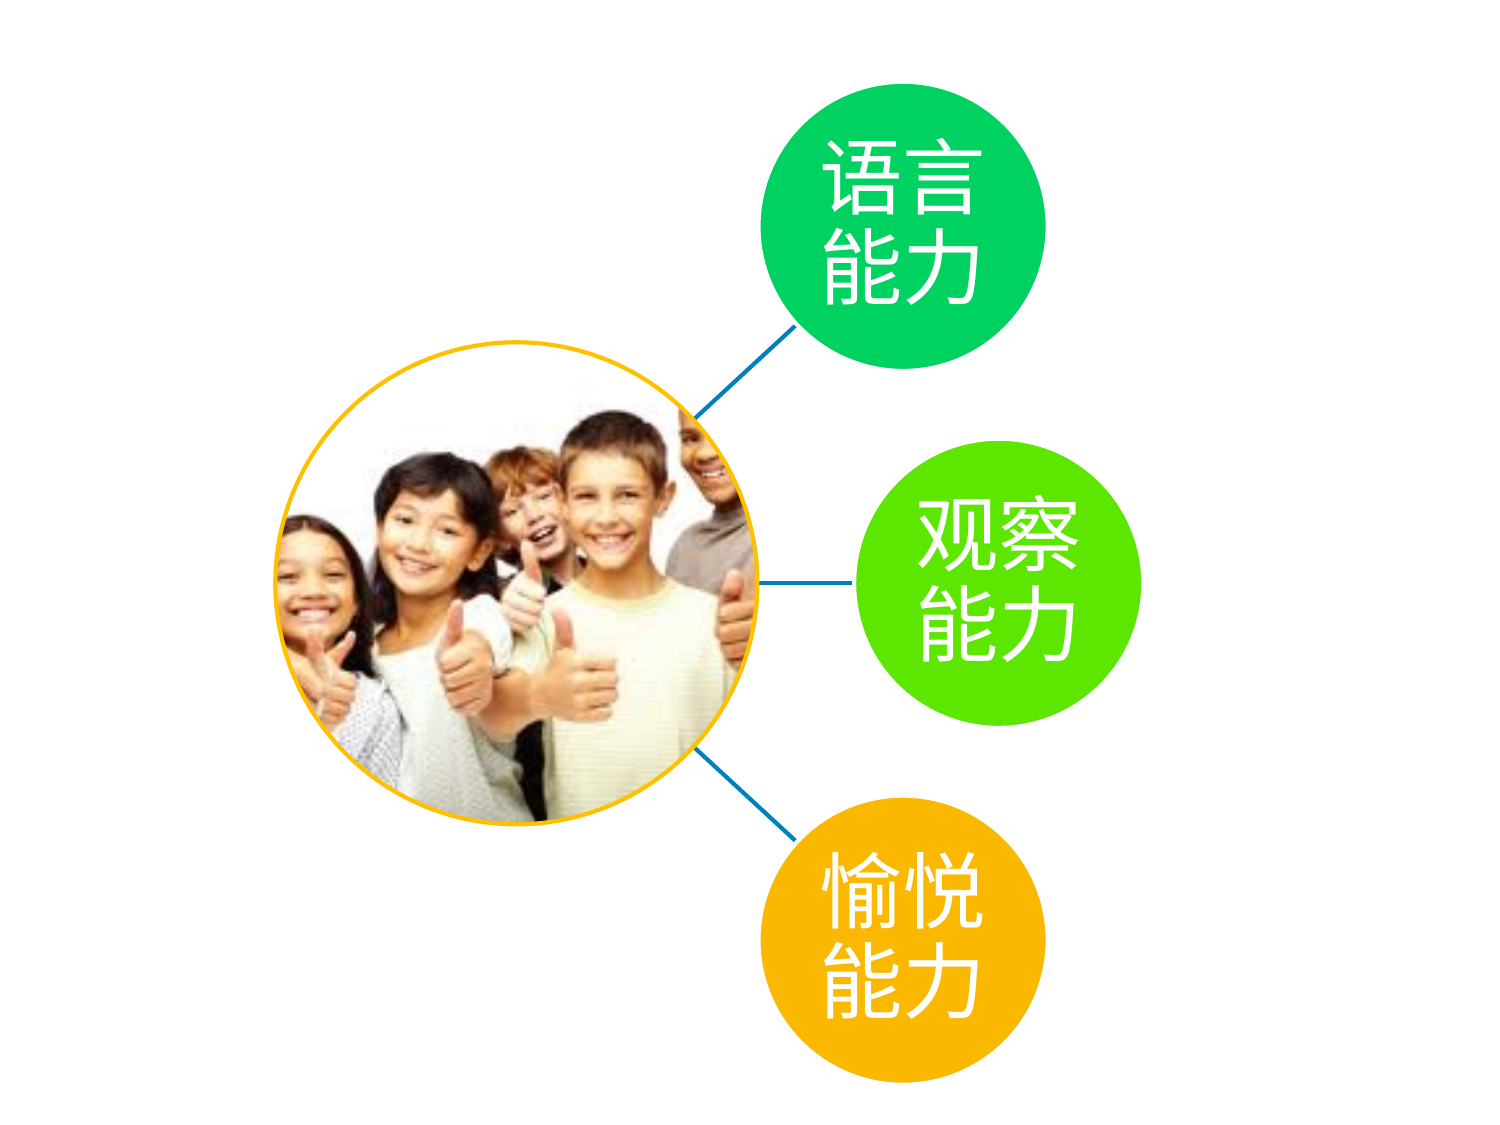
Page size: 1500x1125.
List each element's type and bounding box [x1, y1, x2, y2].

list [214, 81, 1500, 1086]
